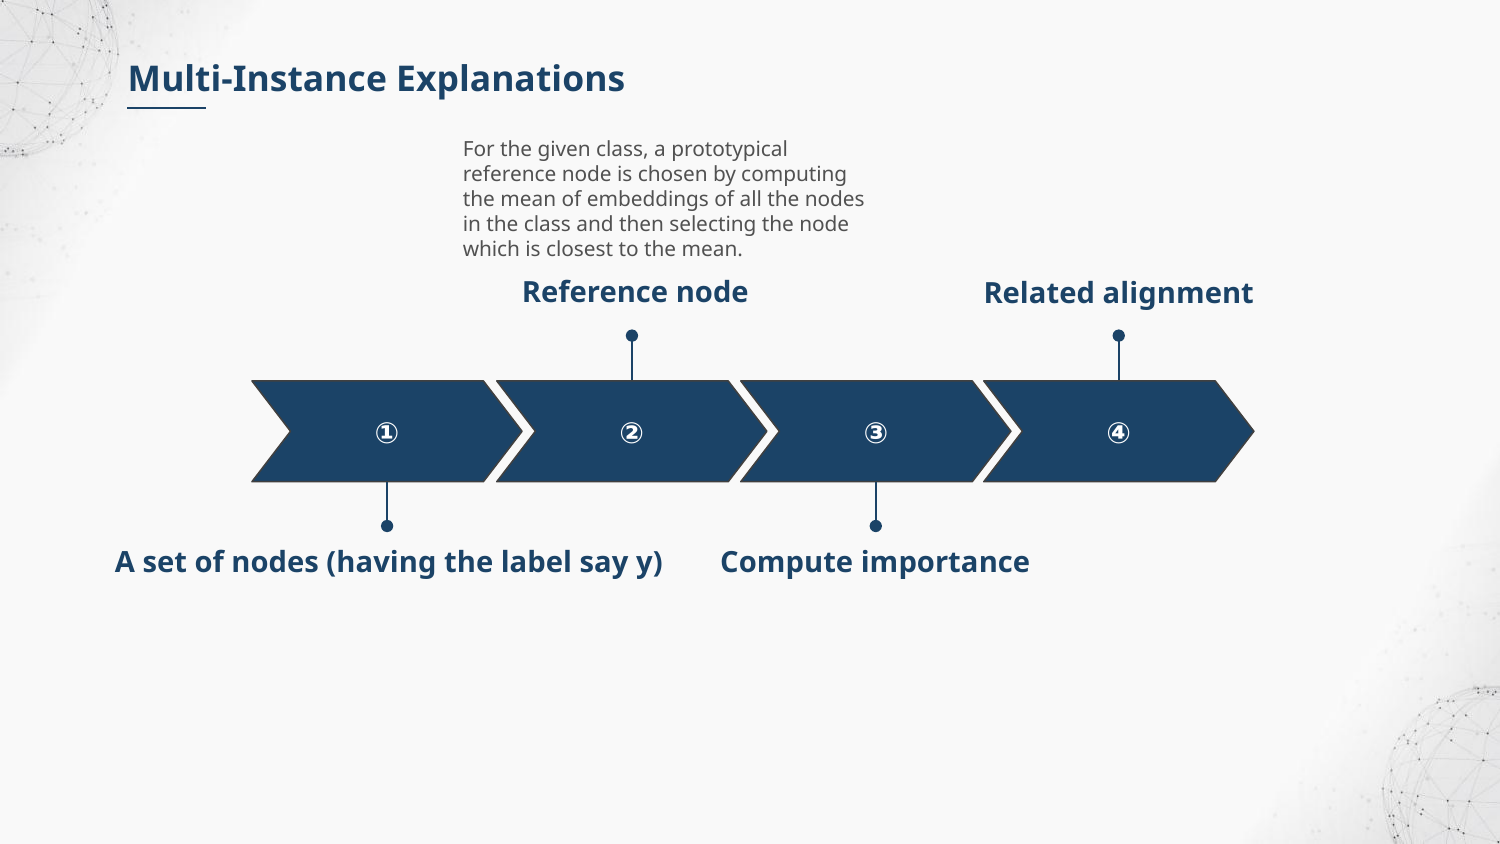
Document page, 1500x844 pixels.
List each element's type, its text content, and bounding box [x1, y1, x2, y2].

text_box ① [251, 380, 523, 482]
text_box For the given class, a prototypical reference node is chosen by computing the mean of embeddings of all the nodes in the class and then selecting the node which is closest to the mean. [451, 130, 887, 267]
text_box ③ [740, 380, 1011, 482]
text_box A set of nodes (having the label say y) [103, 537, 675, 585]
text_box ④ [983, 380, 1254, 482]
text_box Related alignment [972, 268, 1266, 316]
text_box Reference node [510, 268, 761, 315]
picture [0, 0, 1500, 844]
text_box ② [496, 380, 767, 482]
text_box Multi-Instance Explanations [116, 50, 669, 105]
text_box Compute importance [708, 537, 1042, 585]
